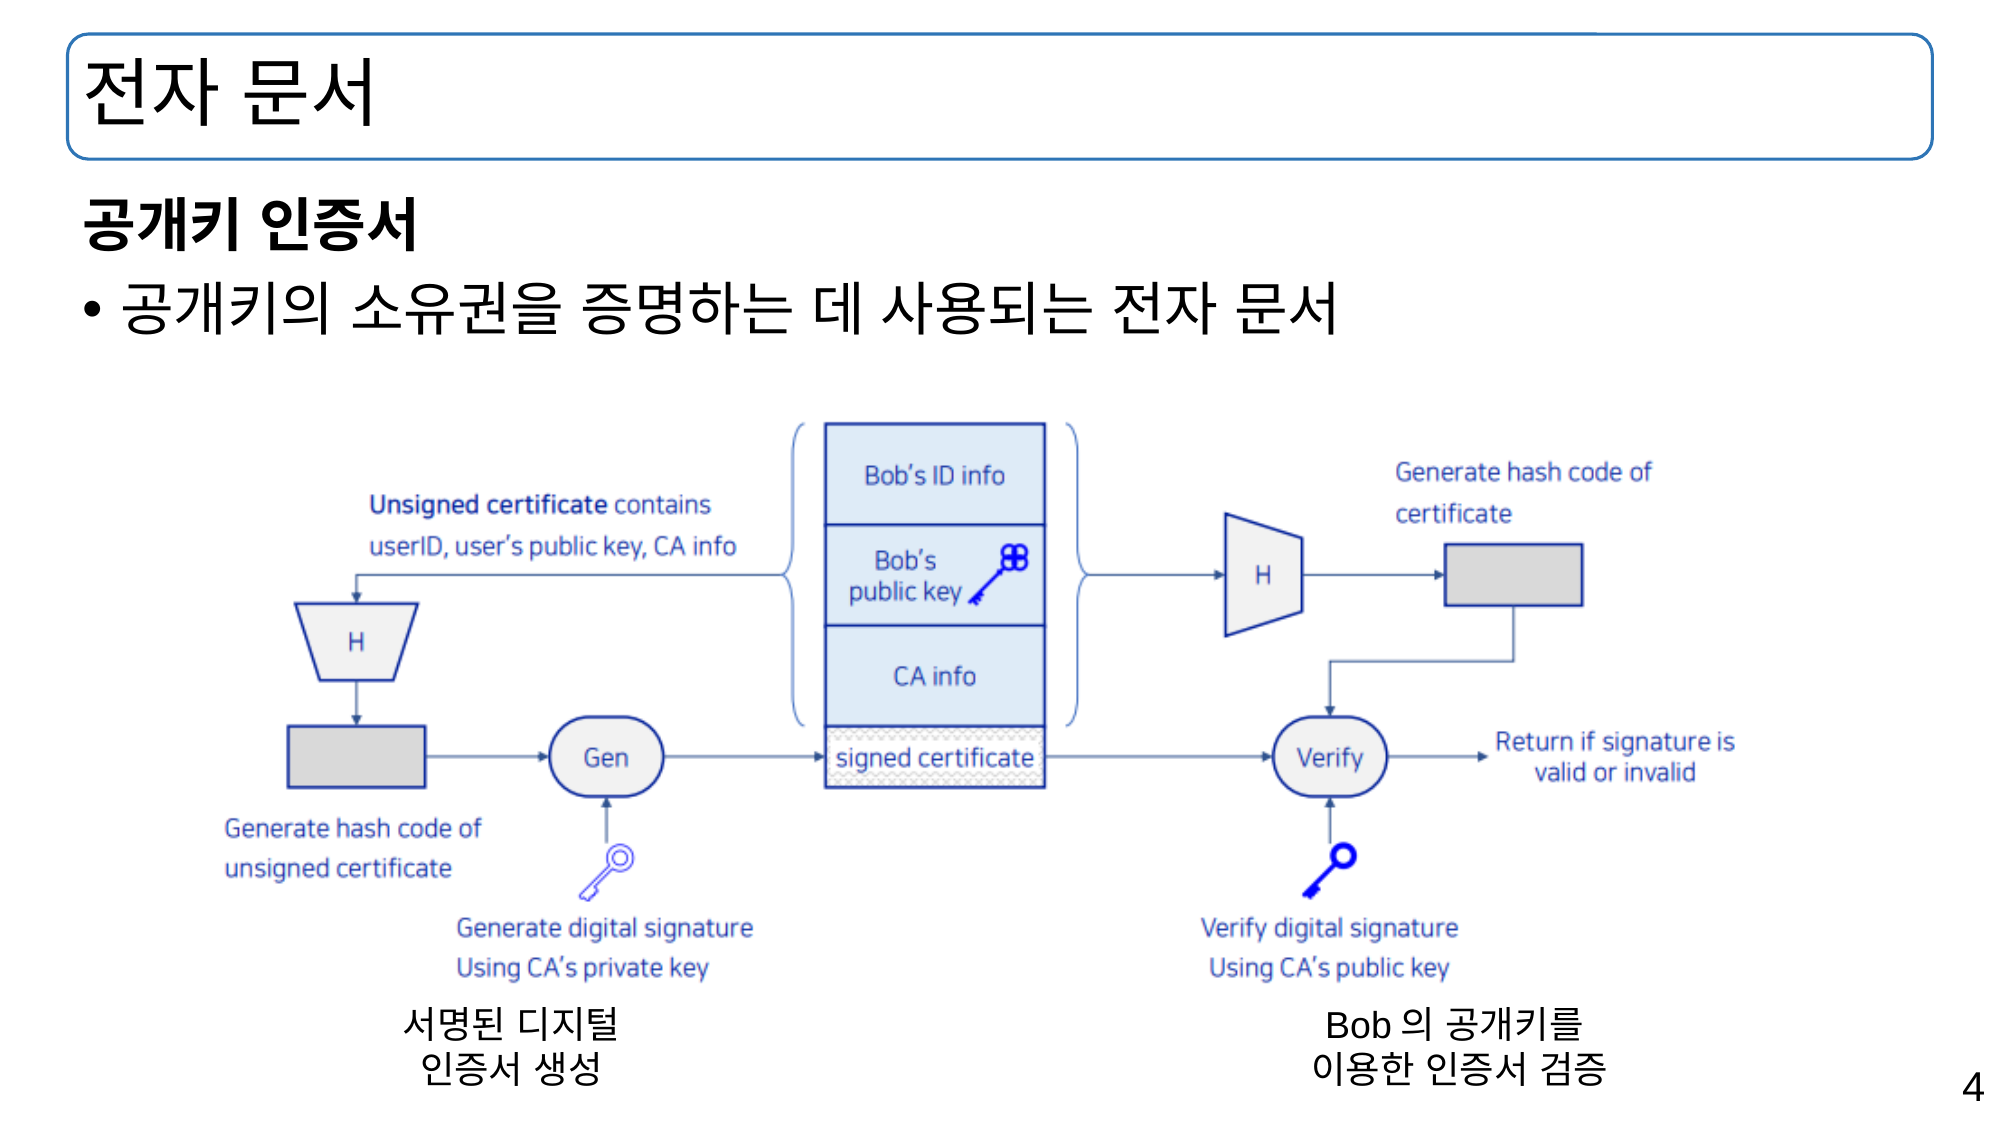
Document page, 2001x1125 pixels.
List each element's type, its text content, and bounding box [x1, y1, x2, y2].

title 전자 문서 [67, 34, 1933, 160]
text_box Bob의 공개키를 이용한 인증서 검증 [1279, 1005, 1641, 1099]
picture [209, 390, 1791, 1005]
list 공개키 인증서 공개키의 소유권을 증명하는 데 사용되는 전자 문서 [67, 189, 1933, 1109]
text_box 서명된 디지털 인증서 생성 [375, 1005, 648, 1099]
